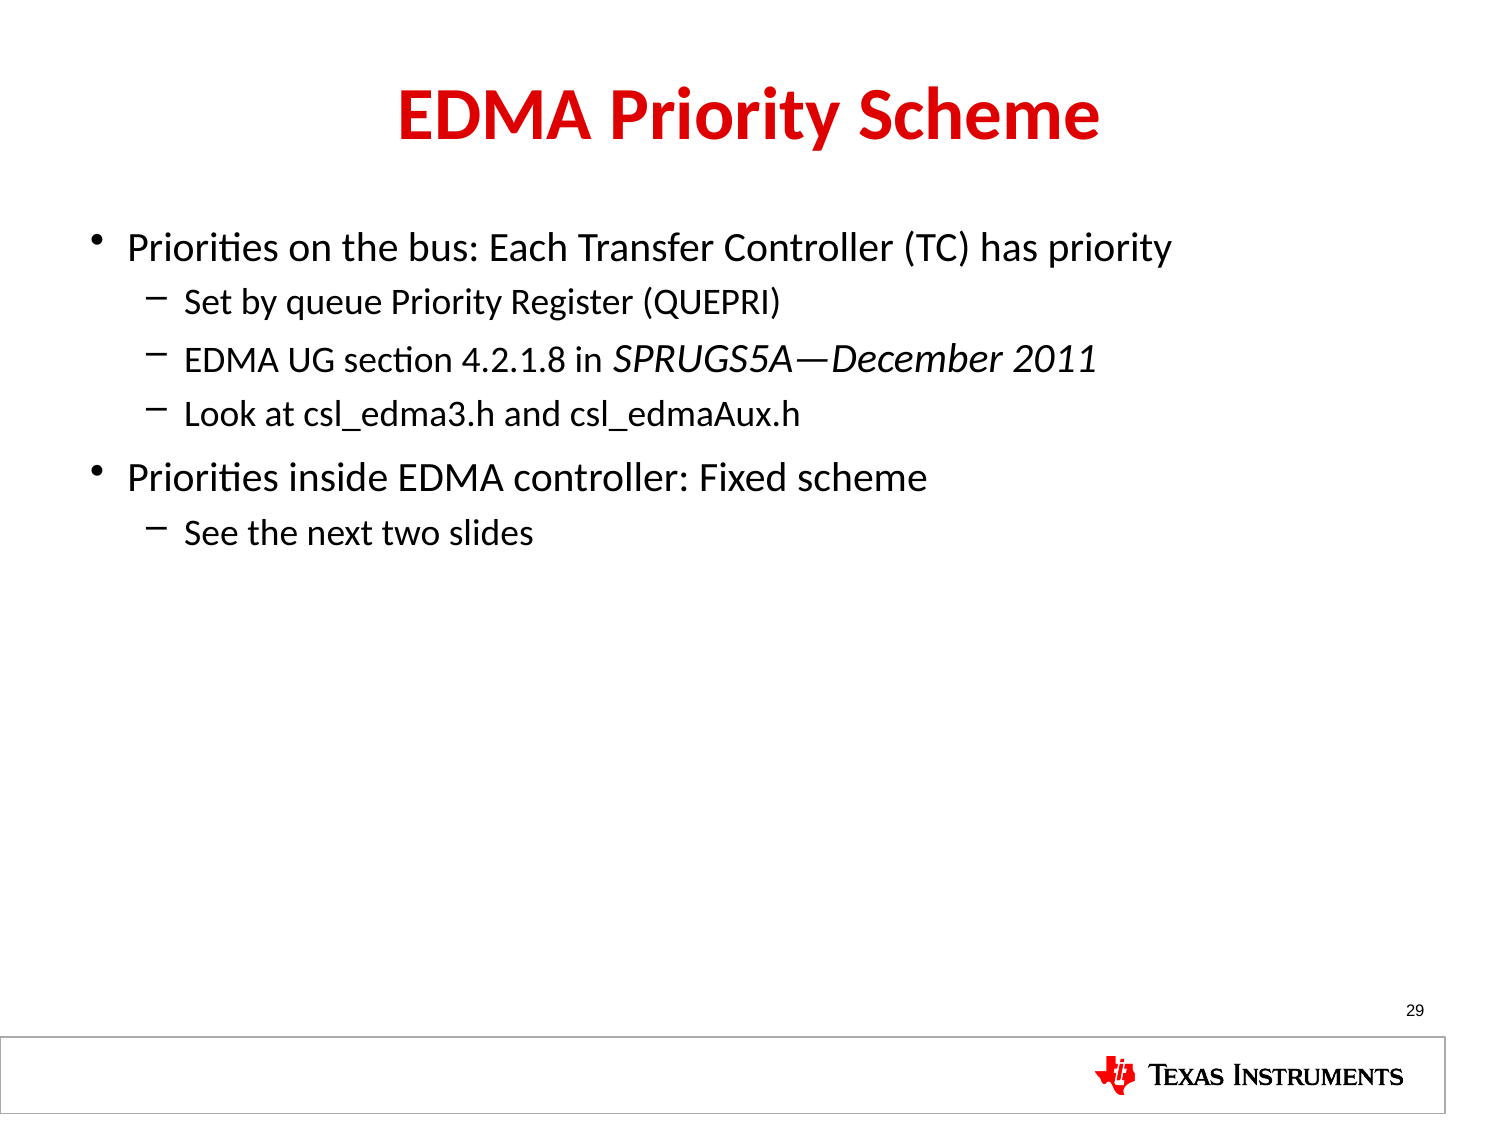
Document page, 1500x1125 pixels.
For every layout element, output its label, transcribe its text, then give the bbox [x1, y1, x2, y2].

list Priorities on the bus: Each Transfer Controller (TC) has priority Set by queue Priority Register (QUEPRI) EDMA UG section 4.2.1.8 in SPRUGS5A—December 2011 Look at csl_edma3.h and csl_edmaAux.h Priorities inside EDMA controller: Fixed scheme See the next two slides [74, 212, 1426, 1006]
title EDMA Priority Scheme [74, 44, 1426, 188]
slide_number 29 [1089, 992, 1440, 1027]
picture [1095, 1056, 1403, 1095]
